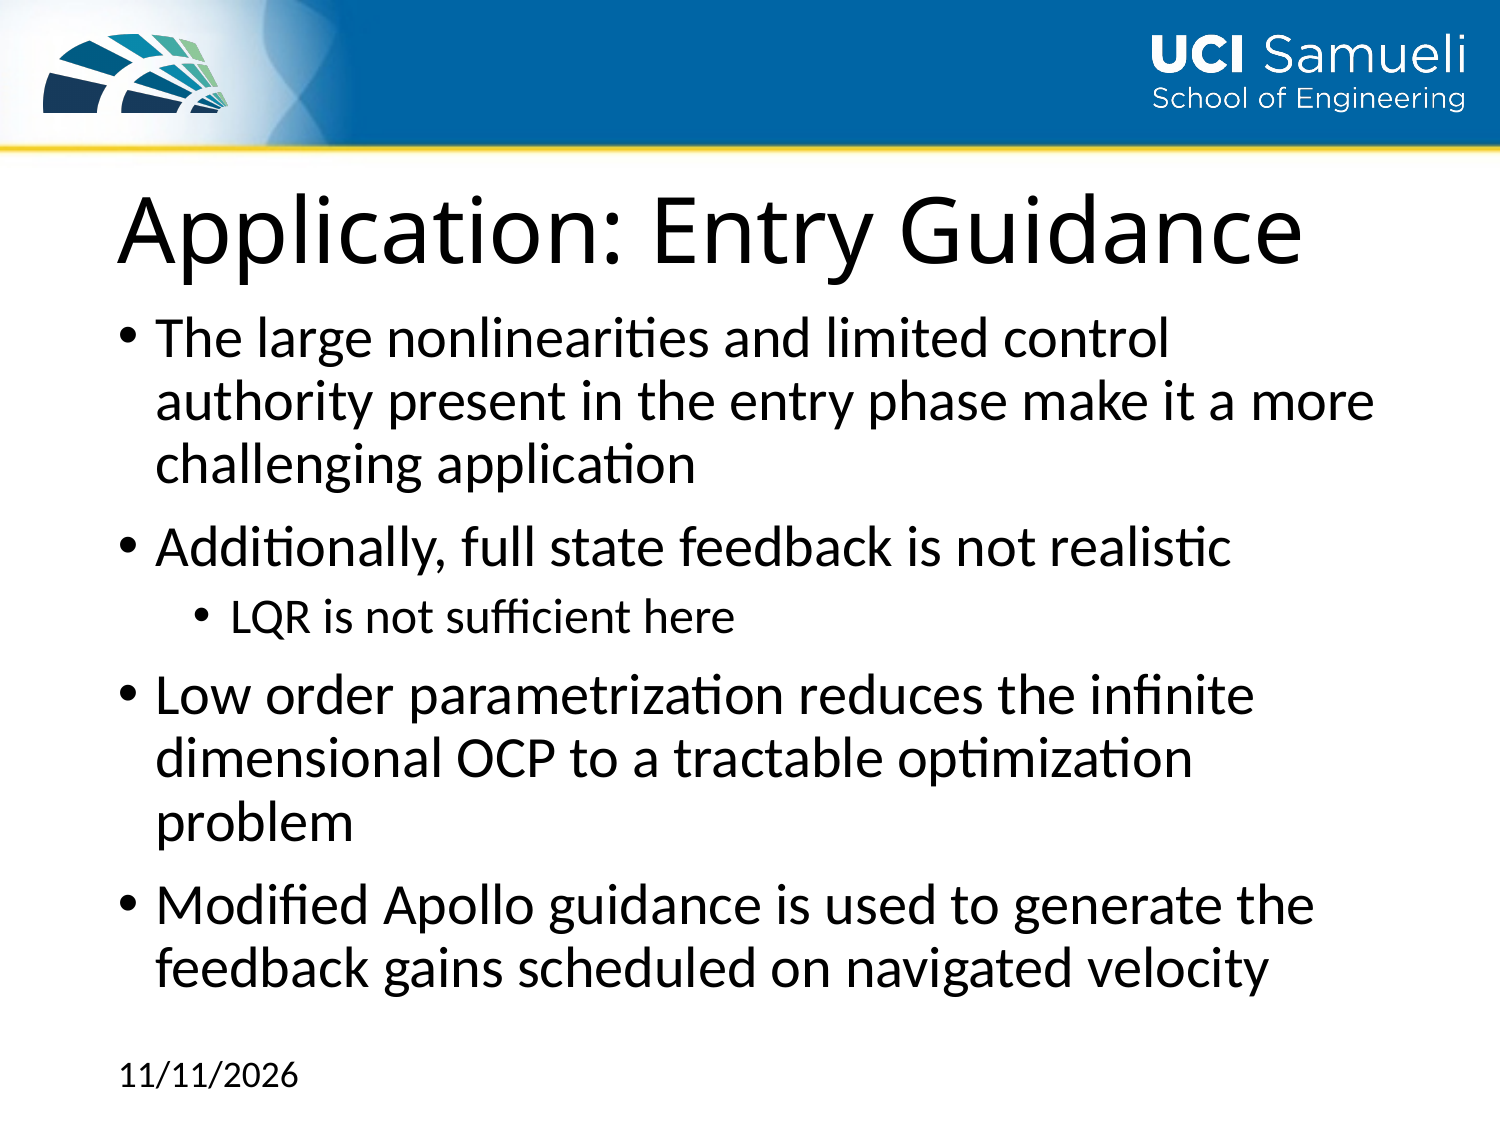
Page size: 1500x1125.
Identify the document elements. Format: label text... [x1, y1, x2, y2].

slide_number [103, 1042, 441, 1103]
picture [0, 0, 1500, 168]
list The large nonlinearities and limited control authority present in the entry phase make it a more challenging application Additionally, full state feedback is not realistic LQR is not sufficient here Low order parametrization reduces the infinite dimensional OCP to a tractable optimization problem Modified Apollo guidance is used to generate the feedback gains scheduled on navigated velocity [103, 299, 1397, 1014]
title Application: Entry Guidance [103, 177, 1397, 278]
